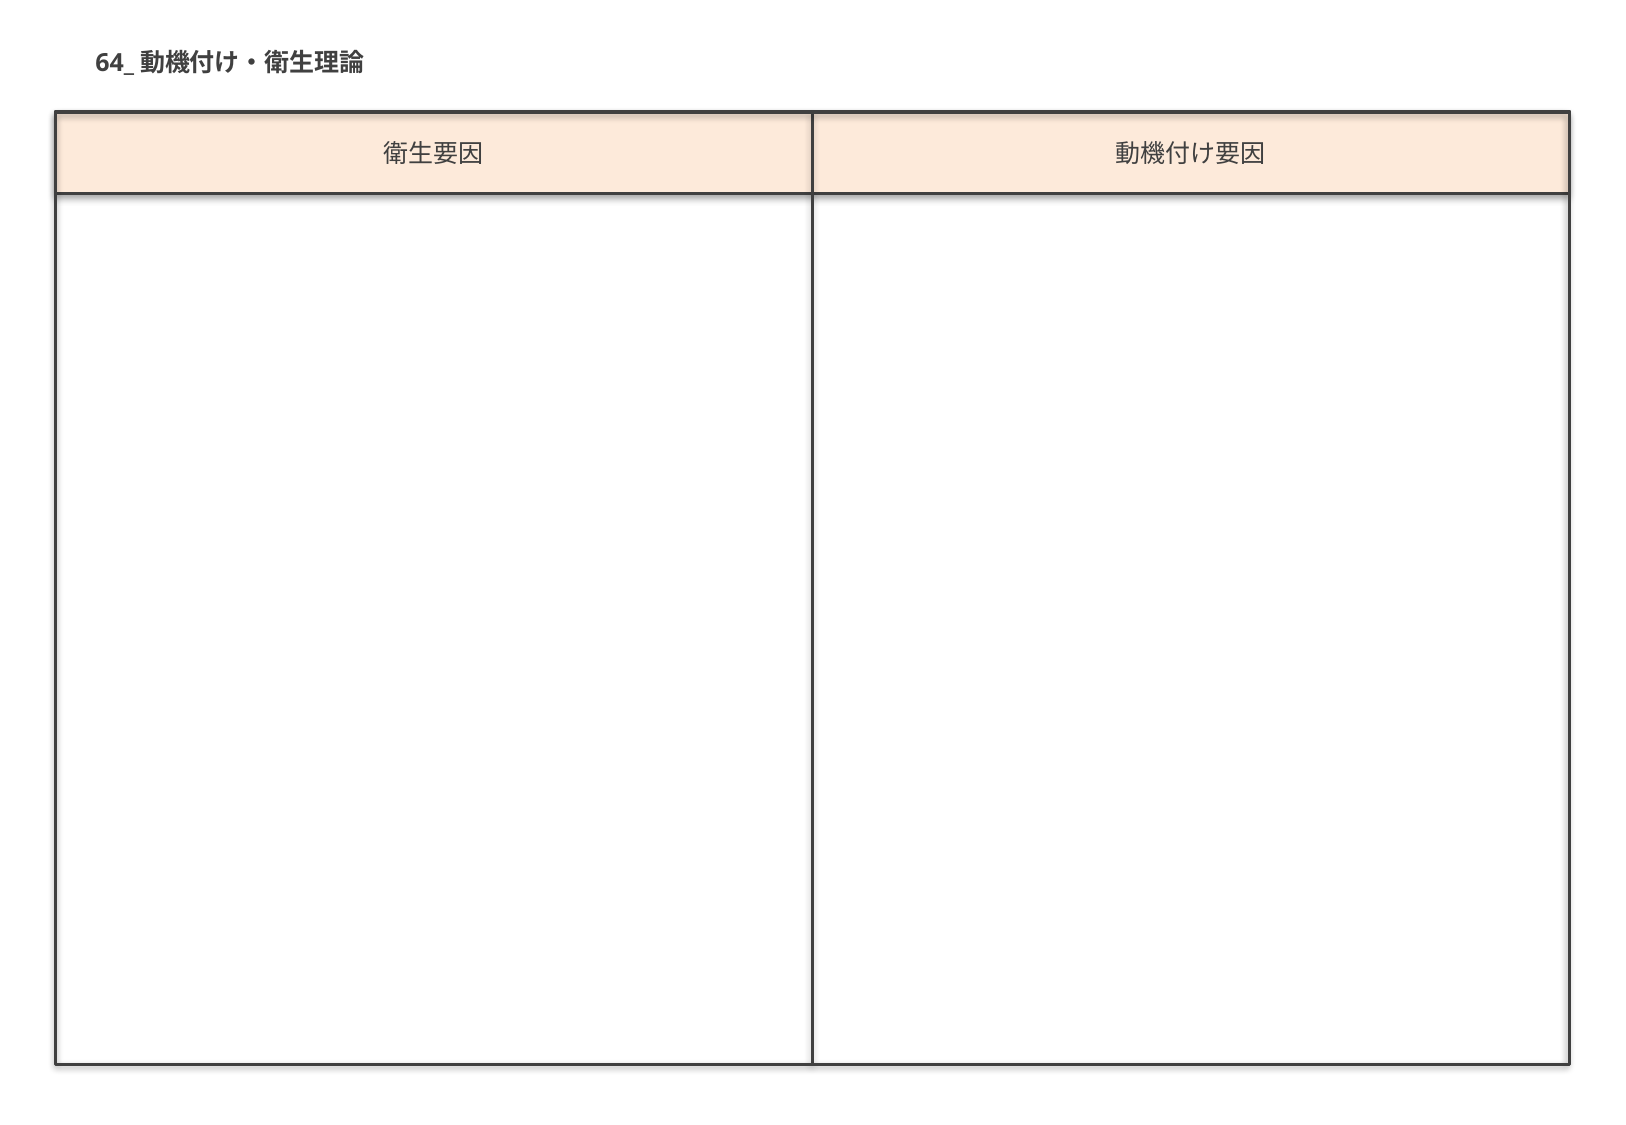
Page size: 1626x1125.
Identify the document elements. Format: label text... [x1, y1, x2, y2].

text_box [813, 111, 1570, 1065]
text_box [55, 111, 812, 1065]
text_box 64_動機付け・衛生理論 [80, 39, 381, 84]
